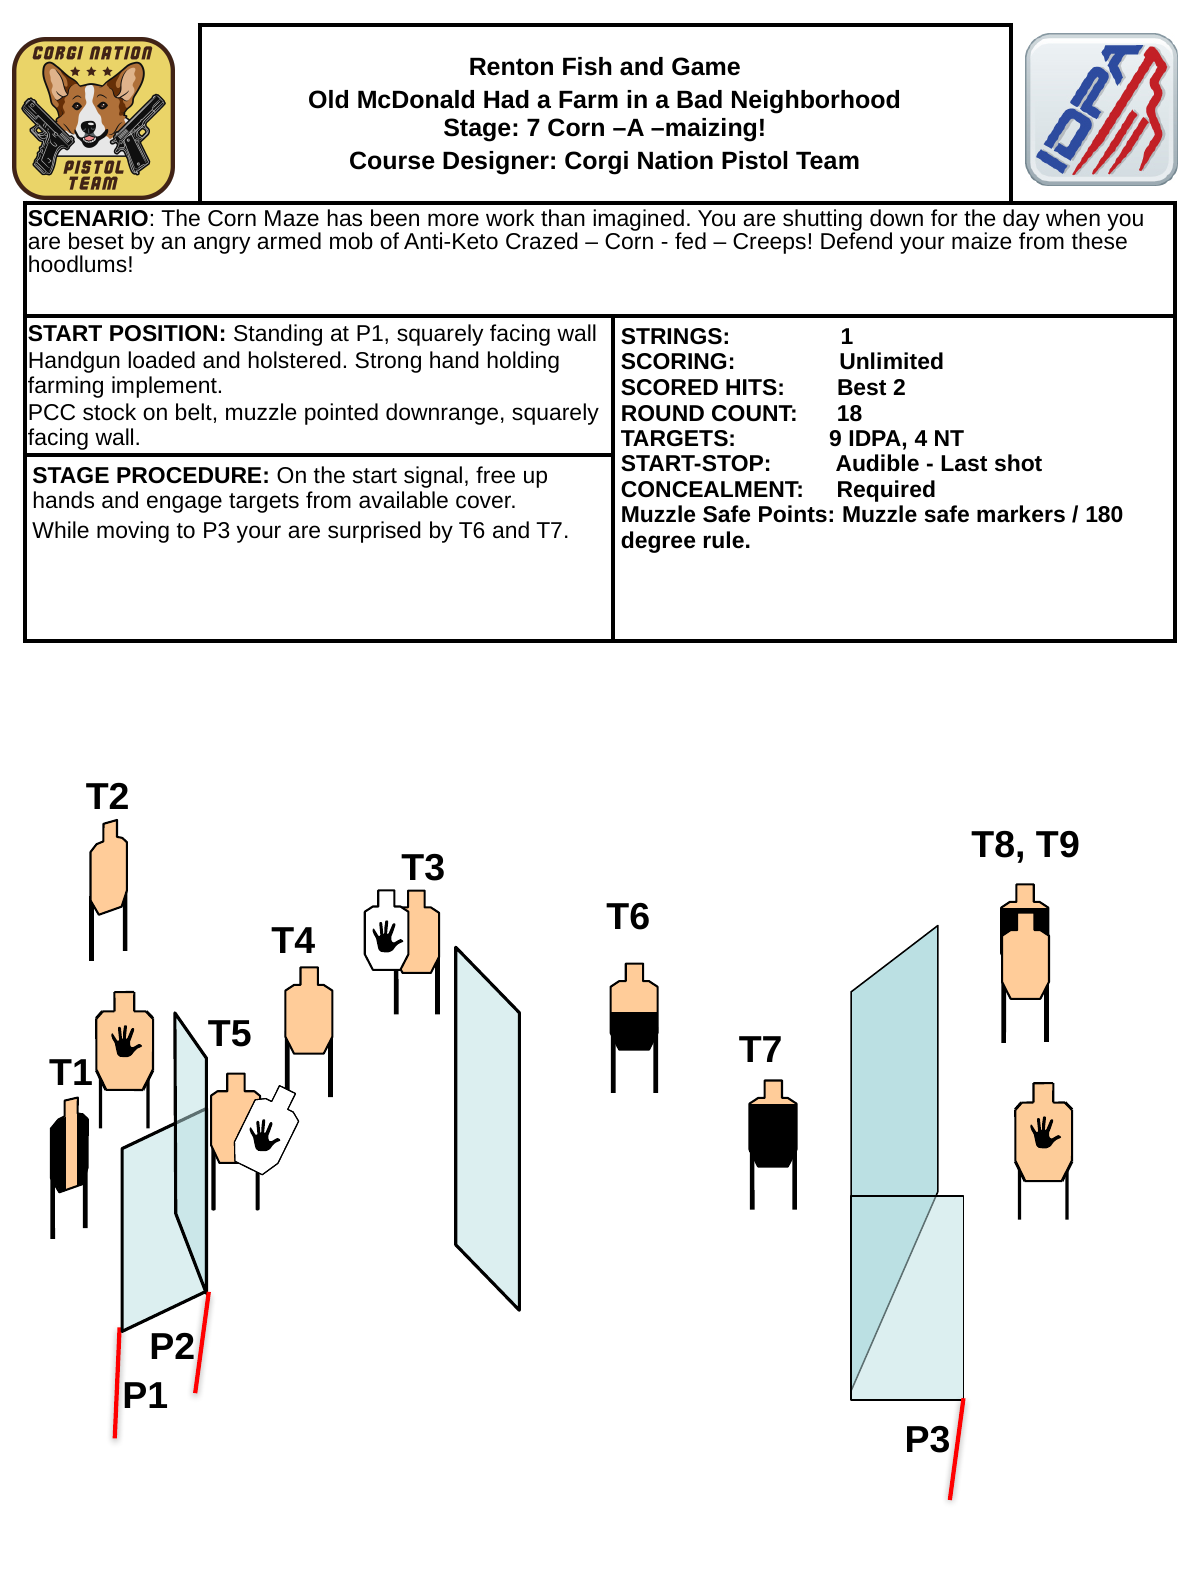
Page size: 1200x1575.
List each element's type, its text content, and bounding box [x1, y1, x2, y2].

text_box T2 [71, 764, 185, 825]
table_cell STAGE PROCEDURE: On the start signal, free up hands and engage targets from available cover. While moving to P3 your are surprised by T6 and T7. [27, 457, 611, 639]
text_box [94, 990, 155, 1129]
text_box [194, 1291, 210, 1394]
text_box T8, T9 [956, 812, 1131, 873]
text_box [114, 1327, 120, 1439]
text_box P3 [889, 1408, 944, 1468]
text_box T3 [386, 836, 501, 896]
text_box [50, 1097, 89, 1240]
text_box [210, 1073, 293, 1211]
text_box [122, 1123, 204, 1331]
text_box T1 [34, 1040, 89, 1100]
table_header [1013, 25, 1175, 201]
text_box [1000, 884, 1050, 1044]
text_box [90, 819, 128, 962]
table_cell STRINGS: 1 SCORING: Unlimited SCORED HITS: Best 2 ROUND COUNT: 18 TARGETS: 9 IDPA, 4 NT START-STOP: Audible - Last shot CONCEALMENT: Required Muzzle Safe Points: Muzzle safe markers / 180 degree rule. [615, 318, 1173, 639]
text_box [364, 890, 440, 1015]
text_box T4 [256, 909, 359, 969]
text_box P2 [214, 1314, 222, 1375]
text_box T6 [591, 884, 706, 945]
text_box P2 [134, 1314, 189, 1375]
table_cell SCENARIO: The Corn Maze has been more work than imagined. You are shutting down for the day when you are beset by an angry armed mob of Anti-Keto Crazed – Corn - fed – Creeps! Defend your maize from these hoodlums! [27, 205, 1173, 314]
picture [11, 36, 176, 201]
text_box P1 [125, 1363, 196, 1423]
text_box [1013, 1082, 1074, 1221]
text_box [610, 963, 659, 1094]
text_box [749, 1080, 797, 1210]
text_box [851, 925, 938, 1195]
table_header Renton Fish and Game Old McDonald Had a Farm in a Bad Neighborhood Stage: 7 Corn –A –maizing! Course Designer: Corgi Nation Pistol Team [202, 27, 1009, 201]
picture [1024, 32, 1179, 187]
table_header [25, 25, 198, 201]
table_cell START POSITION: Standing at P1, squarely facing wall Handgun loaded and holstered. Strong hand holding farming implement. PCC stock on belt, muzzle pointed downrange, squarely facing wall. [27, 318, 611, 453]
text_box T7 [724, 1017, 838, 1078]
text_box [285, 967, 333, 1098]
text_box T5 [193, 1001, 280, 1061]
text_box [851, 1195, 964, 1400]
text_box P3 [968, 1408, 978, 1468]
text_box [455, 947, 520, 1311]
text_box [174, 1012, 207, 1290]
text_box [949, 1397, 964, 1501]
